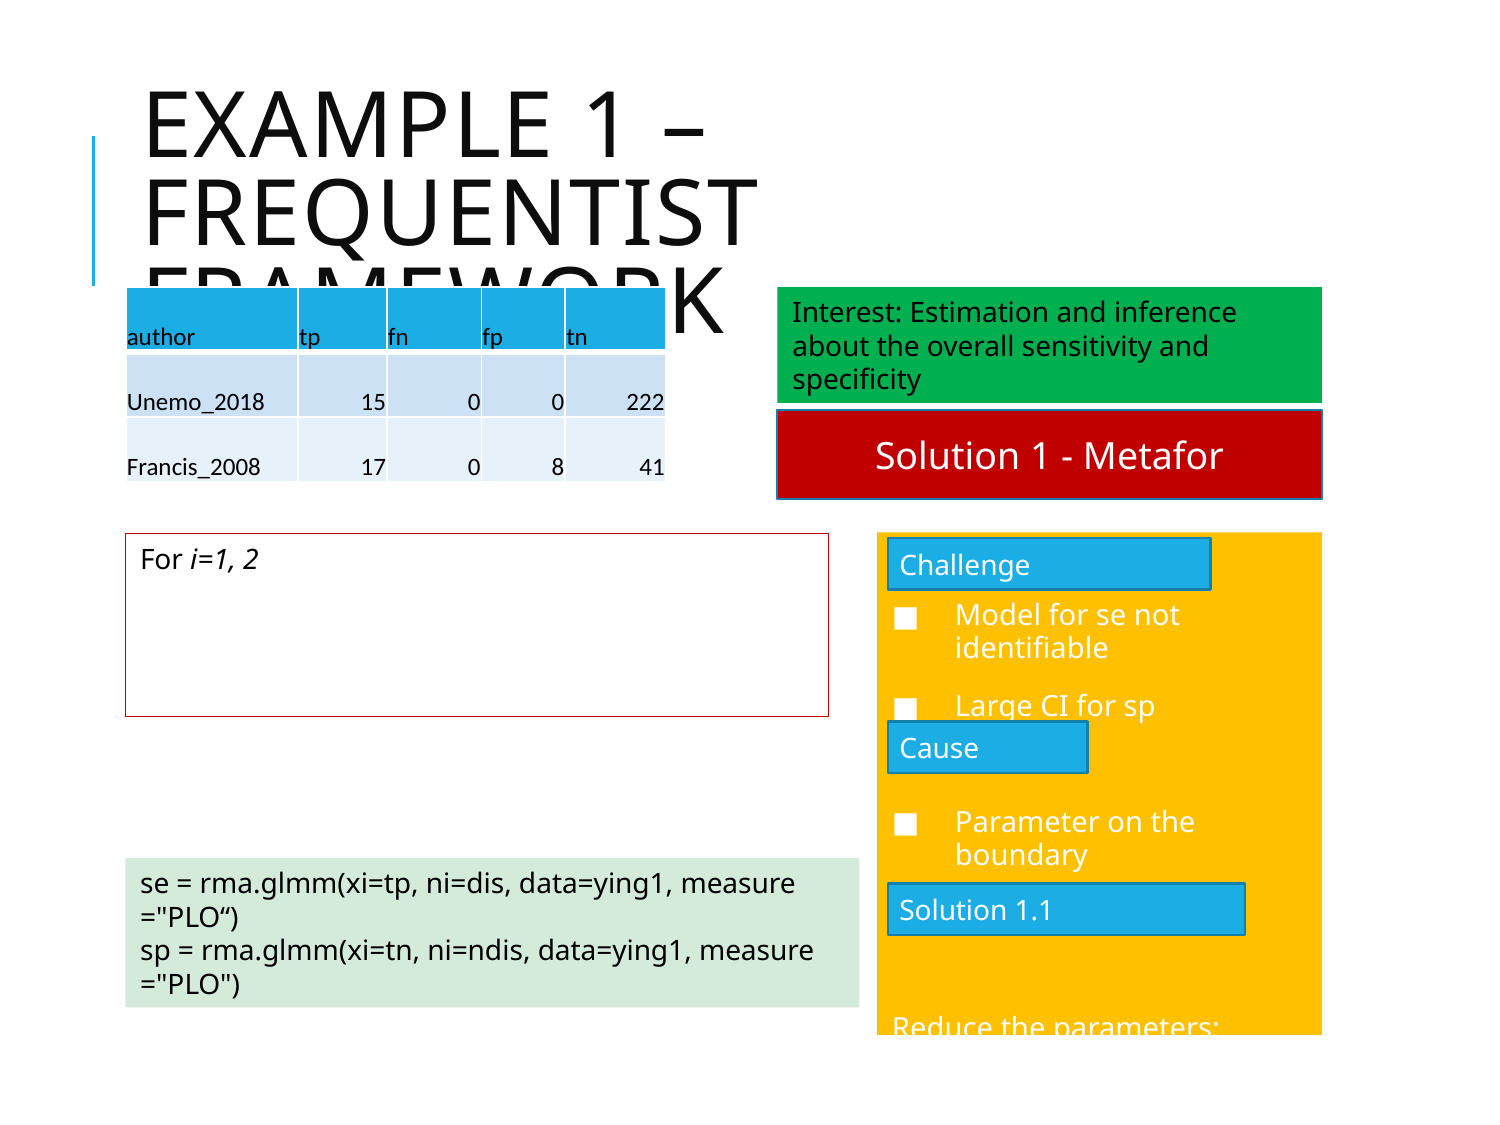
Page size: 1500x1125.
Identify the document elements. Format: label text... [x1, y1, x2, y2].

text_box Interest: Estimation and inference about the overall sensitivity and specificity [777, 287, 1322, 403]
table_header tn [566, 288, 665, 349]
table_cell Francis_2008 [127, 418, 297, 481]
table_cell 0 [388, 418, 481, 481]
text_box Challenge [887, 537, 1212, 591]
table_cell 0 [388, 355, 481, 416]
table_cell 15 [299, 355, 386, 416]
table_cell 41 [566, 418, 665, 481]
text_box Cause [887, 720, 1089, 774]
text_box Solution 1 - Metafor [776, 409, 1323, 500]
table_header fn [388, 288, 481, 349]
table_cell 8 [482, 418, 564, 481]
table_cell 222 [566, 355, 665, 416]
table_header tp [299, 288, 386, 349]
title Example 1 – Frequentist framework [126, 96, 1322, 342]
table_cell 0 [482, 355, 564, 416]
table_cell Unemo_2018 [127, 355, 297, 416]
table_header fp [482, 288, 564, 349]
table_cell 17 [299, 418, 386, 481]
text_box se = rma.glmm(xi=tp, ni=dis, data=ying1, measure ="PLO“) sp = rma.glmm(xi=tn, ni=ndis, data=ying1, measure ="PLO") [125, 857, 860, 1008]
text_box Solution 1.1 [887, 882, 1246, 936]
table_header author [127, 288, 297, 349]
